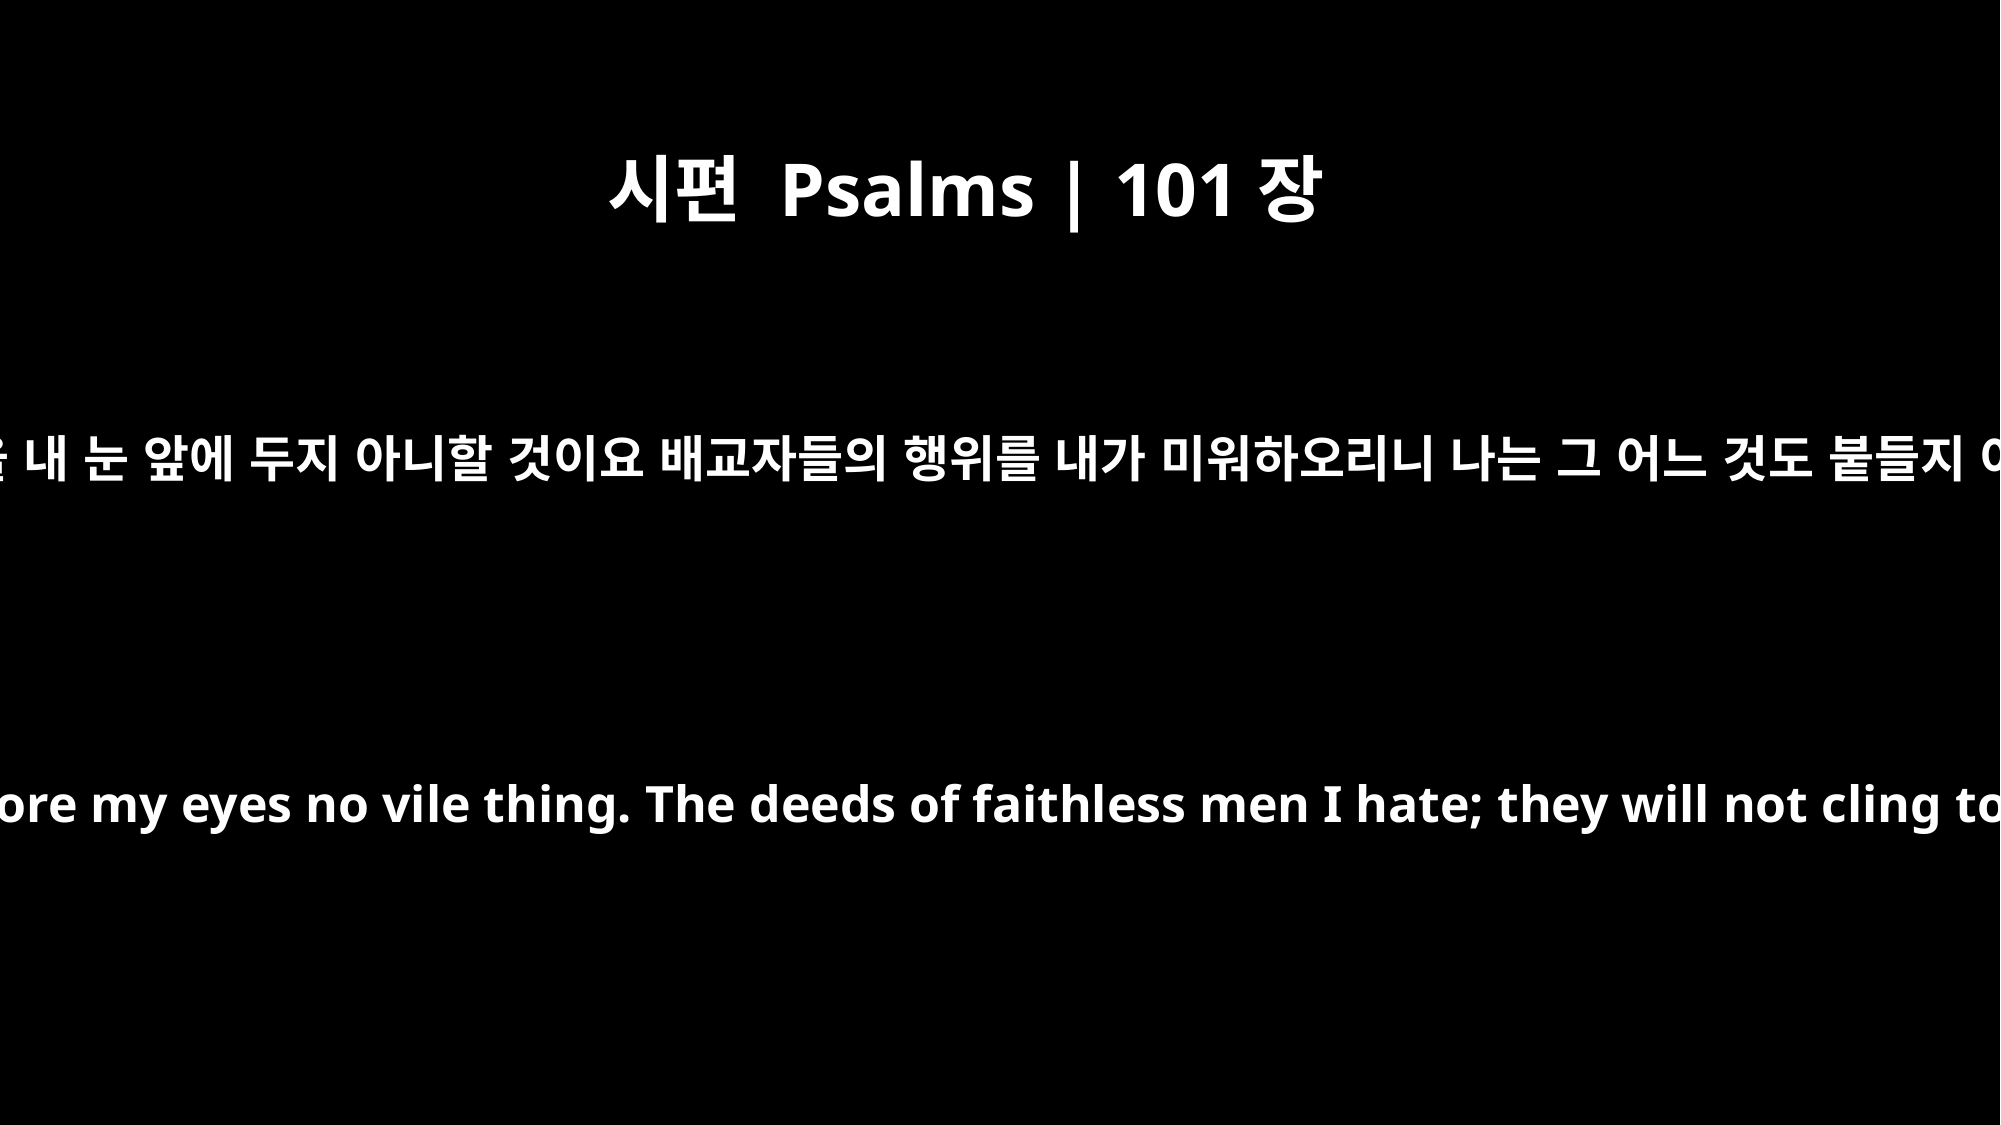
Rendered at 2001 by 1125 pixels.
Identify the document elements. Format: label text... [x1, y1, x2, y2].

text_box I will set before my eyes no vile thing. The deeds of faithless men I hate; they will not cling to me. [0, 764, 2000, 840]
text_box 시편 Psalms | 101장 [592, 136, 1340, 239]
text_box 3 나는 비천한 것을 내 눈 앞에 두지 아니할 것이요 배교자들의 행위를 내가 미워하오리니 나는 그 어느 것도 붙들지 아니하리이다 [0, 359, 2000, 495]
